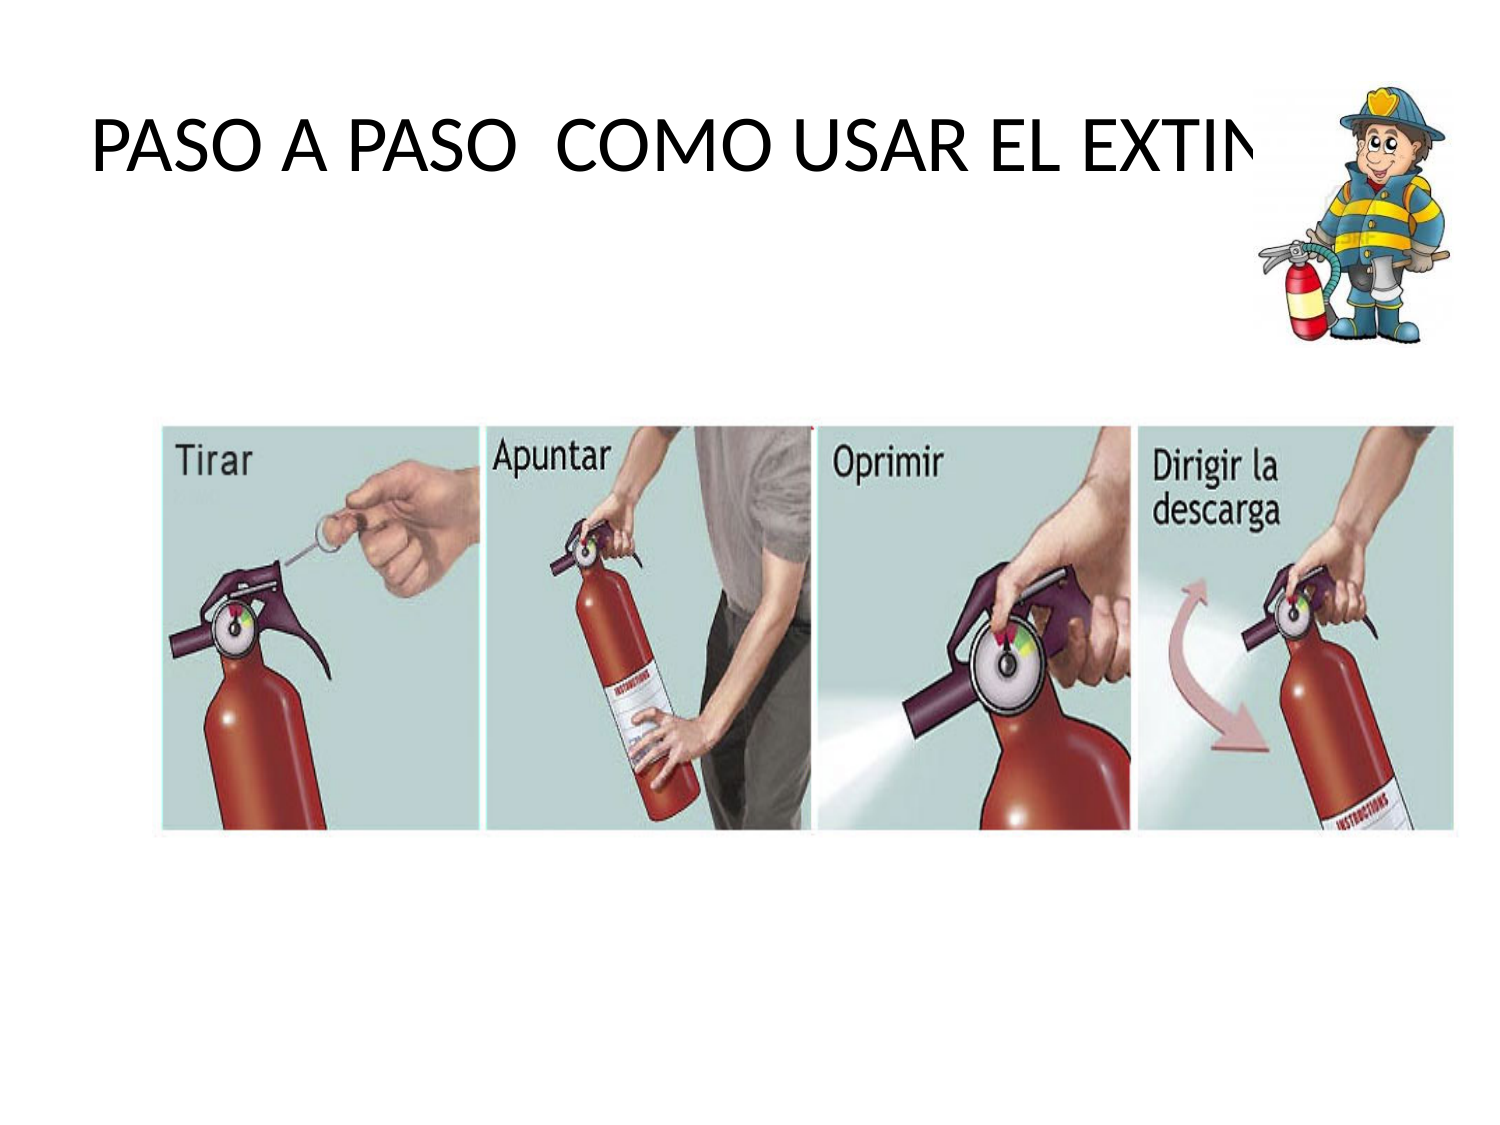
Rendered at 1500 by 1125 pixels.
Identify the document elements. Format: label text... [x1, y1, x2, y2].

picture [1253, 81, 1454, 349]
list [152, 316, 1466, 950]
title PASO A PASO COMO USAR EL EXTINTOR [75, 45, 1425, 233]
